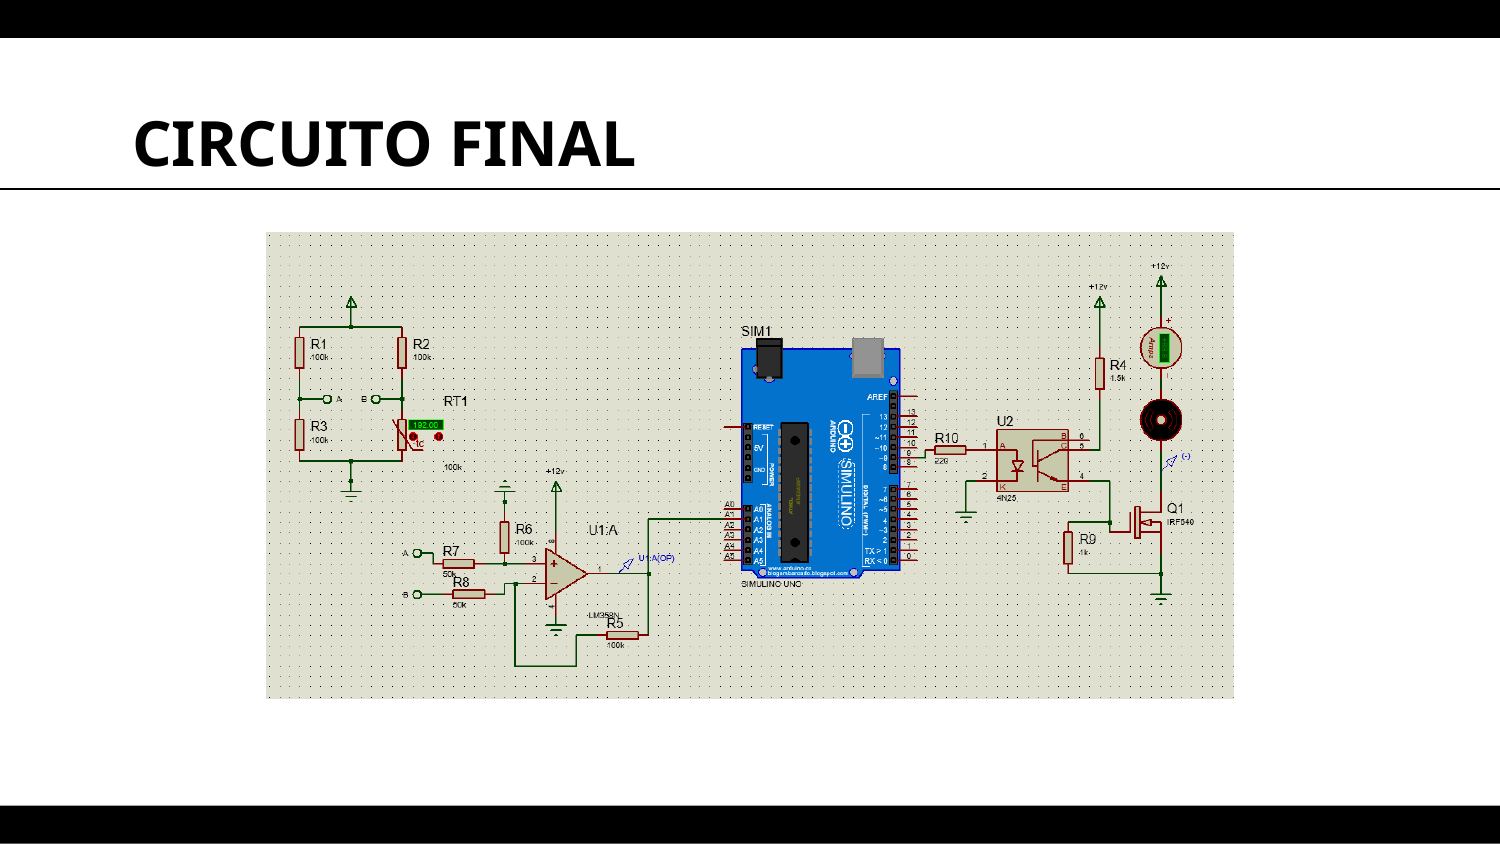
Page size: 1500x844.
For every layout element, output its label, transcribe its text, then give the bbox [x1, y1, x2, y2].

picture [266, 232, 1234, 699]
title CIRCUITO FINAL [116, 88, 1383, 188]
